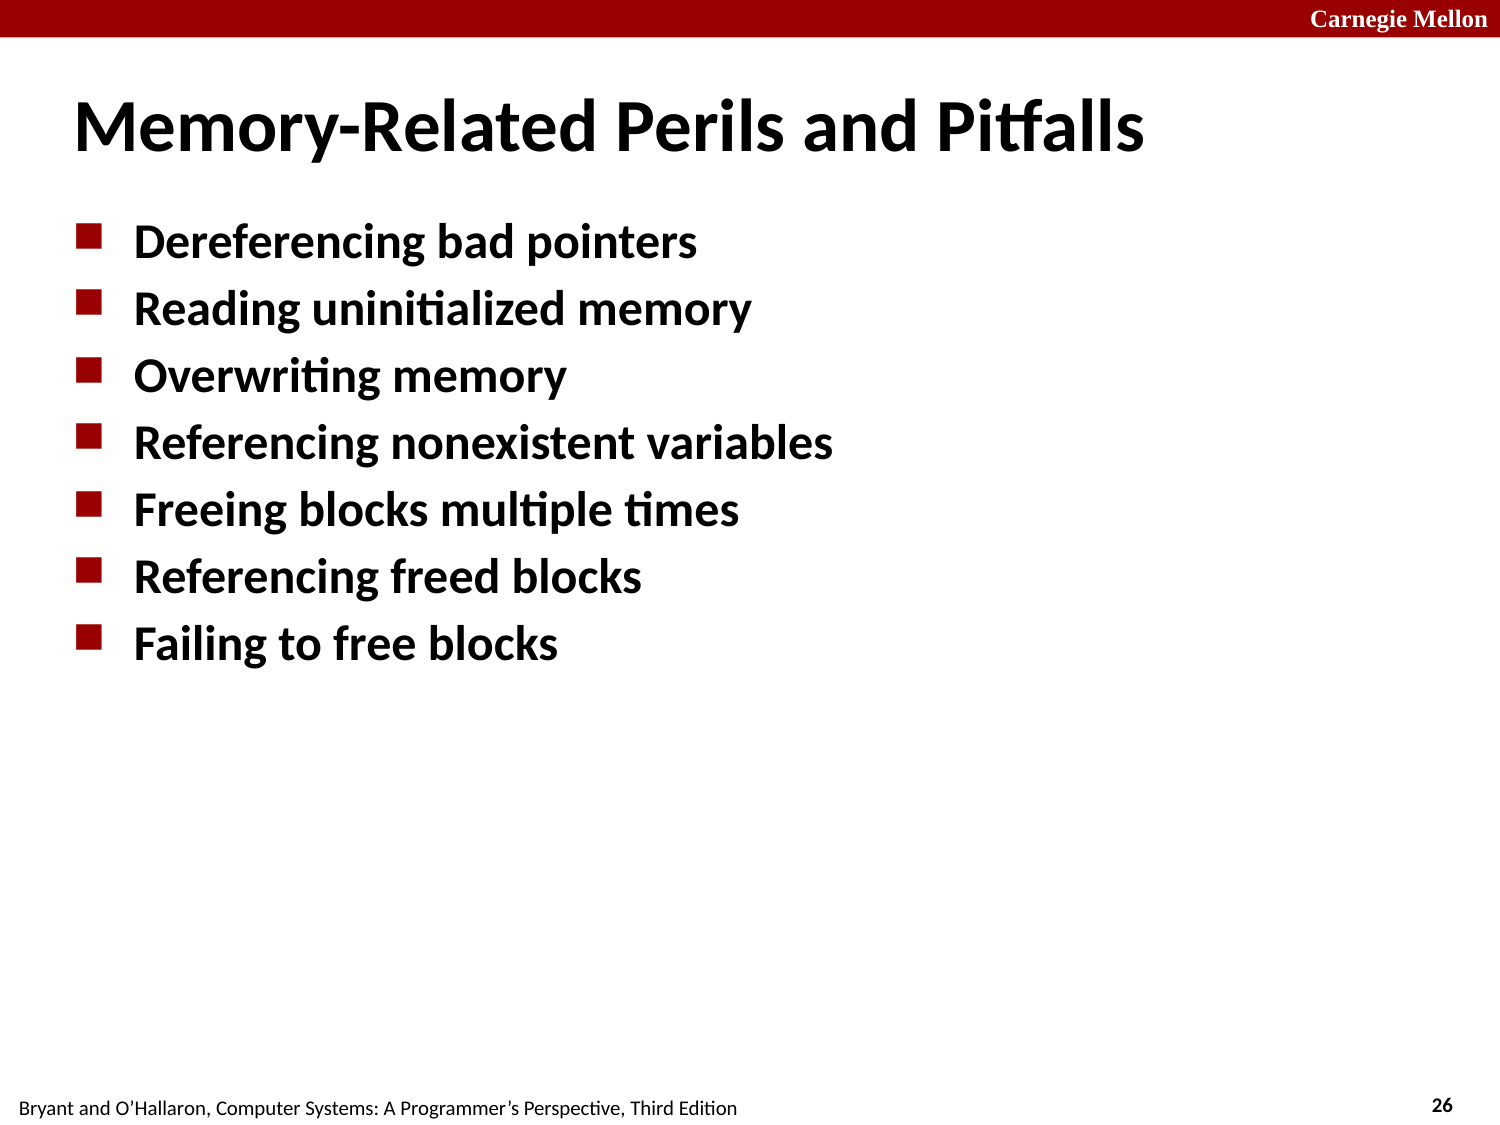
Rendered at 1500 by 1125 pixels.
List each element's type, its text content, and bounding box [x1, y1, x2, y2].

list Dereferencing bad pointers Reading uninitialized memory Overwriting memory Referencing nonexistent variables Freeing blocks multiple times Referencing freed blocks Failing to free blocks [62, 205, 1426, 1063]
title Memory-Related Perils and Pitfalls [58, 80, 1372, 176]
